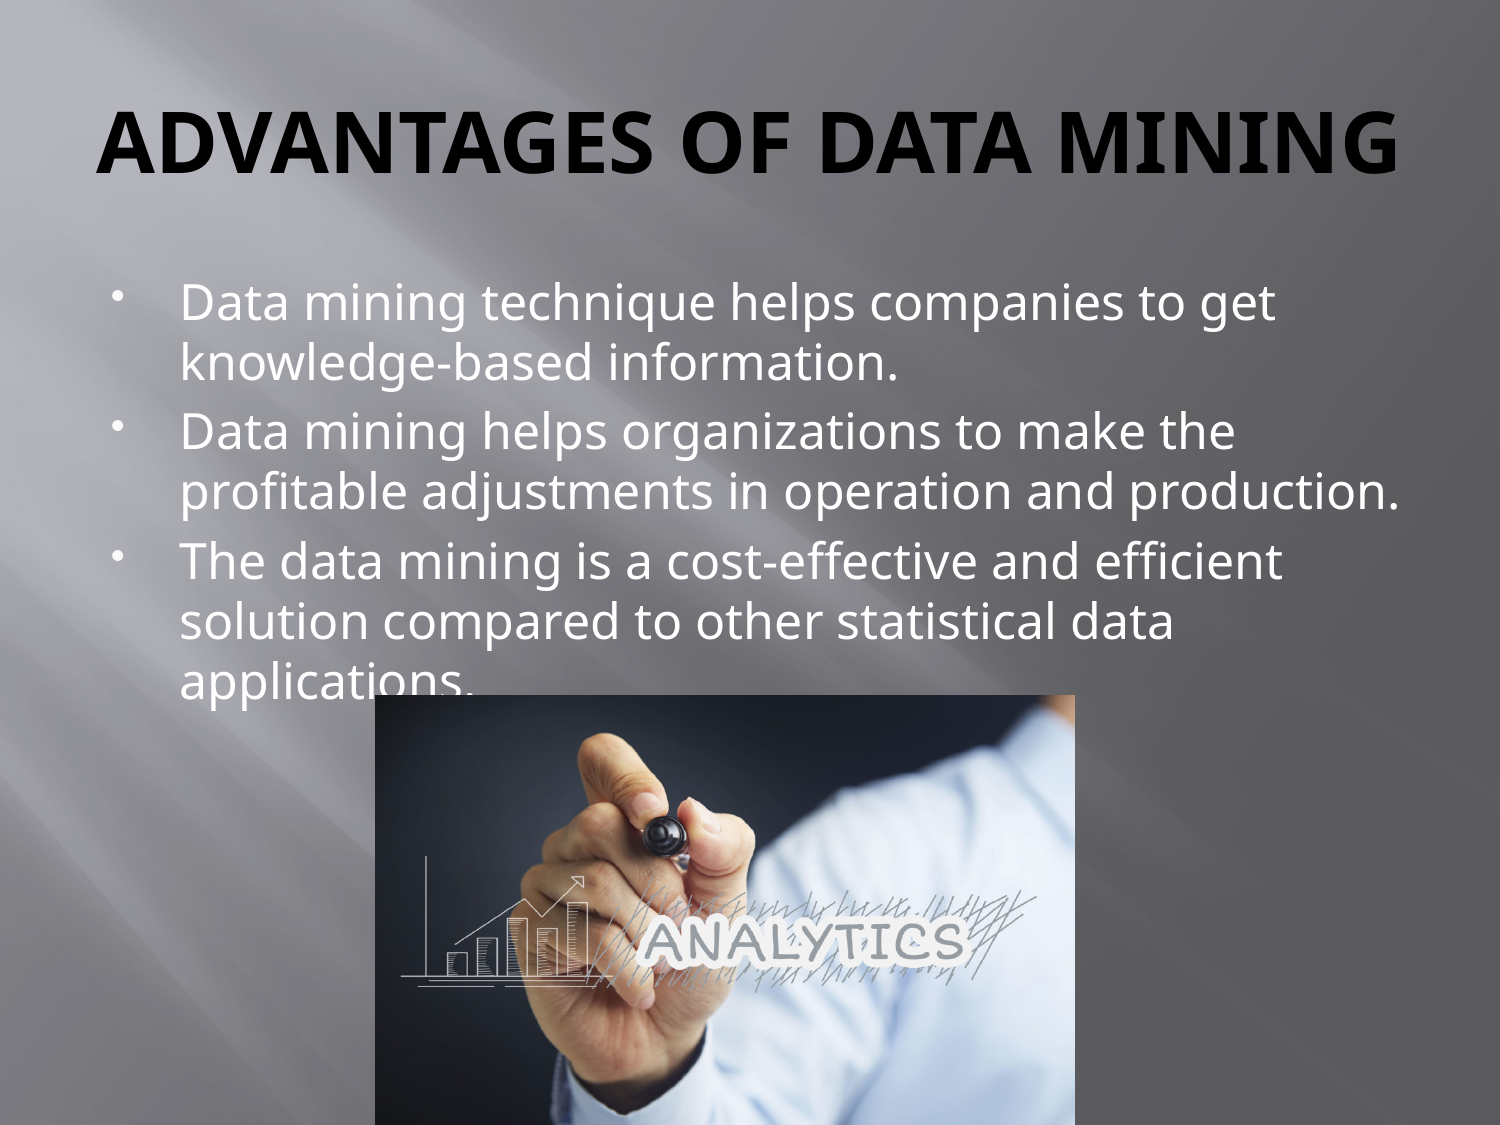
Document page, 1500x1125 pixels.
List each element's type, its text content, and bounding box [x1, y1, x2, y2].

title ADVANTAGES OF DATA MINING [75, 45, 1425, 233]
list Data mining technique helps companies to get knowledge-based information. Data mining helps organizations to make the profitable adjustments in operation and production. The data mining is a cost-effective and efficient solution compared to other statistical data applications. [75, 262, 1425, 1075]
picture [374, 695, 1076, 1125]
